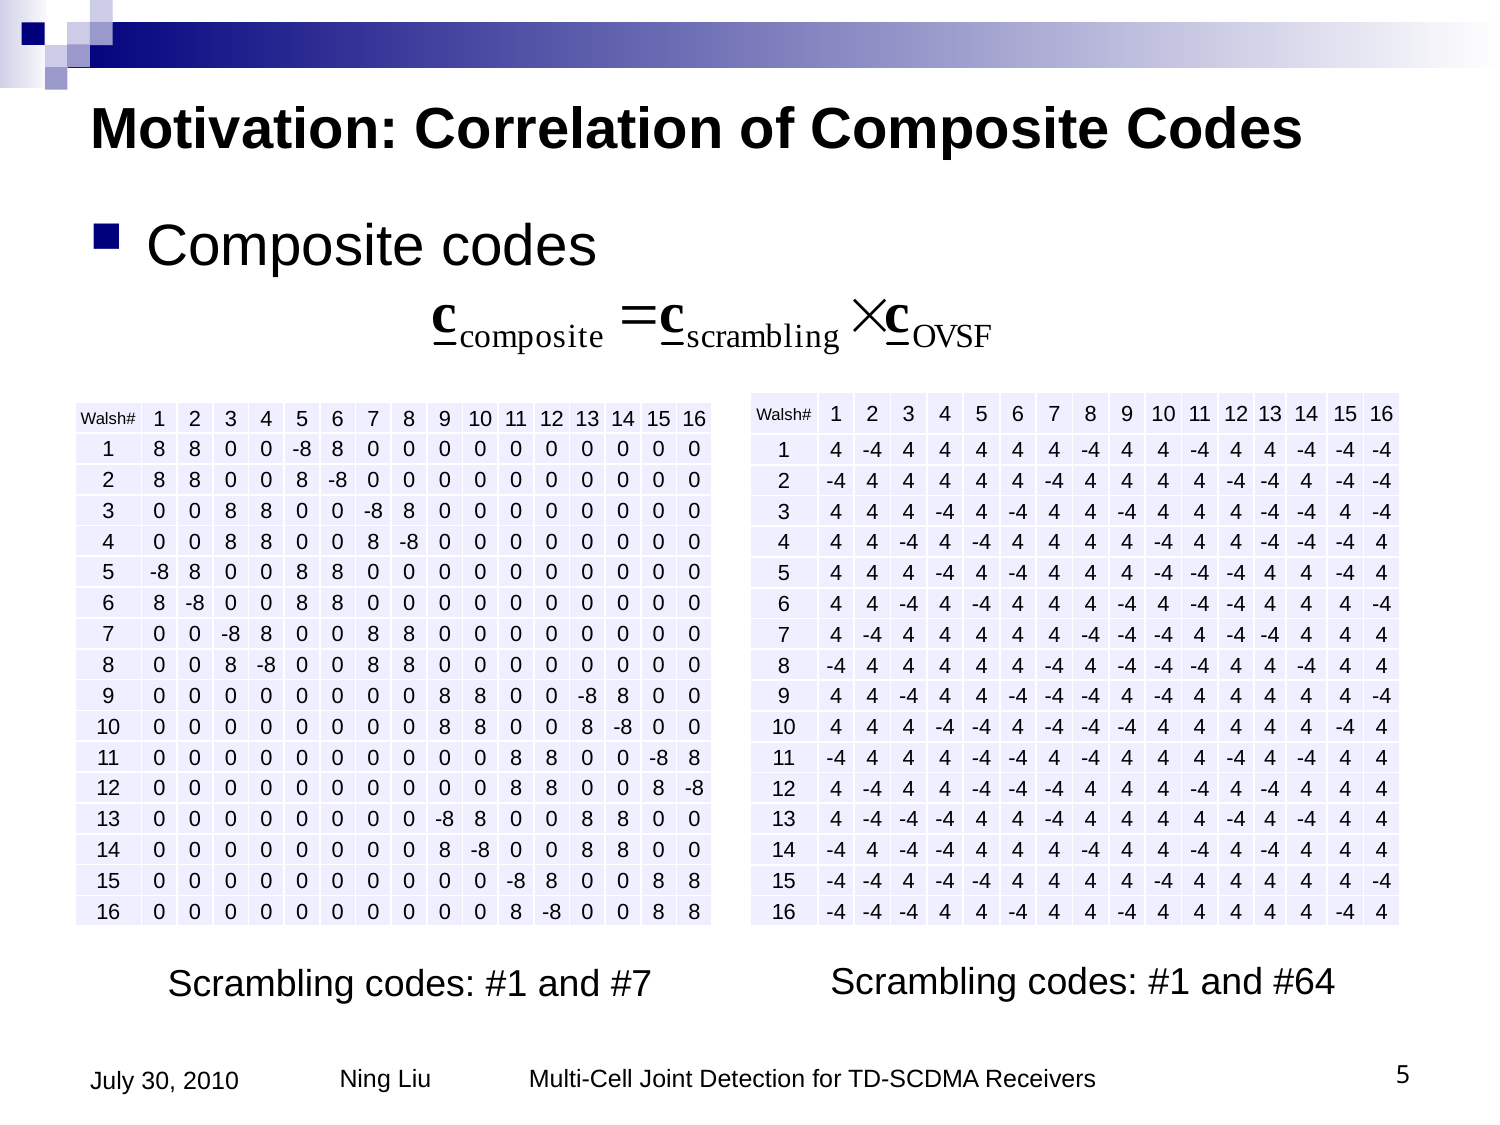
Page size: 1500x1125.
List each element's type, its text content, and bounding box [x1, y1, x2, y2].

table_cell 8 [499, 742, 533, 771]
table_cell 4 [1219, 435, 1253, 464]
table_cell 0 [356, 835, 390, 864]
table_cell 0 [356, 557, 390, 586]
table_header 16 [677, 403, 711, 432]
table_cell 4 [819, 558, 853, 587]
table_header Walsh# [751, 393, 817, 433]
table_cell 0 [677, 804, 711, 833]
table_header 5 [964, 393, 999, 433]
table_cell 0 [356, 896, 390, 925]
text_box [424, 274, 1010, 367]
table_cell 6 [751, 589, 817, 618]
table_cell 4 [1255, 804, 1285, 833]
table_cell 8 [463, 680, 497, 710]
table_cell 4 [819, 773, 853, 802]
table_cell 0 [570, 526, 604, 555]
table_cell 4 [1182, 804, 1217, 833]
table_cell 0 [142, 650, 176, 679]
table_cell 0 [606, 742, 640, 771]
title Motivation: Correlation of Composite Codes [75, 75, 1425, 175]
table_cell 0 [499, 804, 533, 833]
table_cell -4 [1182, 773, 1217, 802]
table_cell 0 [428, 526, 462, 555]
table_cell 0 [499, 434, 533, 463]
table_cell 0 [570, 742, 604, 771]
table_cell 8 [642, 865, 676, 895]
table_cell 5 [76, 557, 141, 586]
table_cell 4 [1287, 896, 1326, 925]
table_cell 0 [428, 742, 462, 771]
table_cell 4 [1037, 866, 1072, 895]
text_box Scrambling codes: #1 and #7 [153, 951, 668, 1012]
table_cell -8 [570, 680, 604, 710]
table_cell 0 [285, 619, 319, 648]
table_header 9 [1110, 393, 1144, 433]
table_cell -4 [891, 527, 926, 556]
table_cell -4 [1110, 589, 1144, 618]
table_cell 0 [428, 496, 462, 525]
table_header 14 [1287, 393, 1326, 433]
table_cell -4 [964, 743, 999, 772]
table_header 2 [855, 393, 890, 433]
table_cell 4 [928, 743, 962, 772]
table_cell -8 [606, 711, 640, 740]
table_cell 4 [1287, 773, 1326, 802]
table_cell 0 [570, 434, 604, 463]
table_cell 0 [463, 496, 497, 525]
table_cell 4 [928, 681, 962, 710]
table_cell 0 [321, 835, 355, 864]
table_cell 0 [214, 742, 248, 771]
table_cell -4 [1328, 558, 1363, 587]
table_cell 4 [1287, 835, 1326, 864]
table_cell -4 [1110, 619, 1144, 648]
table_cell 4 [855, 466, 890, 495]
table_cell 4 [751, 527, 817, 556]
table_cell 4 [1146, 835, 1181, 864]
table_cell 0 [142, 742, 176, 771]
table_cell 0 [463, 650, 497, 679]
table_cell 0 [642, 619, 676, 648]
table_cell 4 [1219, 866, 1253, 895]
table_cell 4 [1219, 773, 1253, 802]
table_cell 0 [142, 526, 176, 555]
table_cell 8 [214, 526, 248, 555]
table_cell 0 [249, 557, 283, 586]
table_cell 0 [535, 804, 569, 833]
table_cell 0 [356, 773, 390, 802]
table_cell -4 [855, 619, 890, 648]
table_cell 0 [677, 835, 711, 864]
table_cell -4 [819, 866, 853, 895]
table_cell 11 [751, 743, 817, 772]
list Composite codes [75, 200, 1425, 1050]
table_cell 14 [76, 835, 141, 864]
table_cell -4 [1255, 835, 1285, 864]
table_cell 0 [249, 680, 283, 710]
table_cell 12 [76, 773, 141, 802]
table_cell 4 [891, 773, 926, 802]
table_cell 8 [392, 619, 426, 648]
table_header 8 [1073, 393, 1108, 433]
table_cell -8 [356, 496, 390, 525]
table_cell 0 [499, 711, 533, 740]
table_cell -8 [535, 896, 569, 925]
table_cell 9 [751, 681, 817, 710]
table_cell 16 [76, 896, 141, 925]
table_cell 8 [392, 650, 426, 679]
table_cell 4 [855, 712, 890, 741]
table_cell 0 [142, 680, 176, 710]
table_cell 0 [249, 865, 283, 895]
table_cell 0 [677, 711, 711, 740]
table_cell 8 [677, 896, 711, 925]
table_cell -8 [677, 773, 711, 802]
table_cell 0 [642, 496, 676, 525]
table_cell 0 [642, 835, 676, 864]
table_cell 0 [606, 557, 640, 586]
table_cell 4 [1110, 866, 1144, 895]
table_cell 4 [1182, 712, 1217, 741]
table_cell 9 [76, 680, 141, 710]
table_cell 8 [535, 865, 569, 895]
table_cell 4 [1219, 496, 1253, 525]
table_cell 8 [499, 773, 533, 802]
table_cell 4 [1001, 589, 1035, 618]
table_cell 0 [499, 619, 533, 648]
table_cell 4 [1037, 619, 1072, 648]
table_cell 4 [1364, 773, 1399, 802]
table_cell 4 [1073, 496, 1108, 525]
table_cell 8 [606, 804, 640, 833]
table_cell 0 [677, 557, 711, 586]
table_cell -4 [1364, 496, 1399, 525]
table_cell 0 [499, 680, 533, 710]
table_cell 8 [463, 804, 497, 833]
table_cell 0 [535, 434, 569, 463]
table_cell 0 [321, 711, 355, 740]
table_header 1 [819, 393, 853, 433]
table_cell -4 [891, 589, 926, 618]
table_cell 4 [1364, 712, 1399, 741]
table_header 15 [1328, 393, 1363, 433]
table_cell 0 [321, 896, 355, 925]
table_cell 0 [606, 896, 640, 925]
table_cell 0 [392, 588, 426, 617]
table_cell 4 [1073, 466, 1108, 495]
table_cell -8 [392, 526, 426, 555]
table_cell -8 [463, 835, 497, 864]
table_cell 0 [392, 680, 426, 710]
table_cell 4 [1287, 619, 1326, 648]
table_cell 0 [606, 434, 640, 463]
table_cell 0 [606, 773, 640, 802]
table_cell 4 [1073, 527, 1108, 556]
table_cell 8 [677, 742, 711, 771]
table_cell 0 [249, 465, 283, 494]
table_cell 8 [428, 835, 462, 864]
table_cell 0 [535, 496, 569, 525]
table_cell -4 [1001, 743, 1035, 772]
table_cell -4 [964, 589, 999, 618]
table_cell 0 [499, 557, 533, 586]
table_header 12 [535, 403, 569, 432]
table_cell 0 [356, 434, 390, 463]
table_cell 4 [1328, 866, 1363, 895]
table_cell 0 [677, 526, 711, 555]
table_cell 0 [570, 650, 604, 679]
table_cell 0 [178, 742, 212, 771]
table_cell 0 [570, 557, 604, 586]
table_cell 5 [751, 558, 817, 587]
table_cell 4 [1037, 496, 1072, 525]
table_cell 4 [855, 527, 890, 556]
table_cell 4 [964, 619, 999, 648]
table_cell 0 [535, 711, 569, 740]
table_cell 0 [428, 773, 462, 802]
table_cell 0 [428, 588, 462, 617]
table_cell 8 [142, 434, 176, 463]
table_cell -4 [1219, 619, 1253, 648]
table_cell 4 [891, 743, 926, 772]
table_cell -4 [1255, 773, 1285, 802]
table_cell 4 [1037, 896, 1072, 925]
table_cell 4 [1328, 743, 1363, 772]
table_cell 16 [751, 896, 817, 925]
table_cell 4 [964, 804, 999, 833]
table_cell 4 [1037, 558, 1072, 587]
table_cell -8 [428, 804, 462, 833]
table_cell -4 [819, 835, 853, 864]
table_cell 0 [285, 650, 319, 679]
table_cell 0 [677, 680, 711, 710]
table_cell -4 [855, 435, 890, 464]
table_cell 4 [1037, 743, 1072, 772]
table_cell -4 [1287, 527, 1326, 556]
table_cell 4 [1328, 681, 1363, 710]
table_cell 0 [178, 711, 212, 740]
table_cell 4 [1073, 558, 1108, 587]
table_cell -8 [142, 557, 176, 586]
table_cell 8 [570, 804, 604, 833]
table_cell 8 [321, 557, 355, 586]
table_header 8 [392, 403, 426, 432]
table_cell -4 [1073, 619, 1108, 648]
table_cell 4 [1146, 496, 1181, 525]
table_cell 0 [178, 526, 212, 555]
table_cell 4 [1255, 743, 1285, 772]
table_cell 0 [499, 588, 533, 617]
table_cell -4 [1328, 435, 1363, 464]
table_cell -8 [249, 650, 283, 679]
table_cell -4 [1073, 835, 1108, 864]
table_cell 0 [142, 773, 176, 802]
table_cell 4 [928, 466, 962, 495]
table_cell 0 [249, 835, 283, 864]
table_header 9 [428, 403, 462, 432]
table_cell 0 [214, 804, 248, 833]
table_cell 4 [1328, 496, 1363, 525]
table_cell 4 [1287, 712, 1326, 741]
table_header 3 [891, 393, 926, 433]
table_cell 0 [642, 465, 676, 494]
table_cell -4 [928, 804, 962, 833]
table_cell 4 [1073, 896, 1108, 925]
table_cell -4 [1146, 866, 1181, 895]
table_cell 4 [1364, 650, 1399, 679]
table_cell 0 [214, 465, 248, 494]
table_cell 0 [463, 557, 497, 586]
table_cell -4 [1182, 589, 1217, 618]
table_cell 0 [570, 465, 604, 494]
table_cell 4 [964, 558, 999, 587]
table_cell 4 [928, 619, 962, 648]
table_cell 0 [642, 804, 676, 833]
table_cell 4 [1110, 435, 1144, 464]
table_cell 0 [356, 680, 390, 710]
table_header 6 [321, 403, 355, 432]
table_cell 0 [321, 526, 355, 555]
table_cell 4 [1328, 589, 1363, 618]
table_header 14 [606, 403, 640, 432]
table_cell 4 [1287, 589, 1326, 618]
table_cell 0 [392, 896, 426, 925]
table_cell 0 [142, 835, 176, 864]
table_cell -4 [1110, 896, 1144, 925]
table_cell 8 [249, 496, 283, 525]
table_cell 4 [1146, 804, 1181, 833]
table_cell 0 [392, 465, 426, 494]
table_cell 4 [891, 466, 926, 495]
text_box Scrambling codes: #1 and #64 [815, 949, 1351, 1010]
table_cell 4 [964, 835, 999, 864]
table_cell 0 [321, 680, 355, 710]
table_cell 4 [964, 435, 999, 464]
table_cell -4 [1255, 619, 1285, 648]
table_cell -4 [1146, 650, 1181, 679]
table_cell 4 [1364, 743, 1399, 772]
table_cell 0 [535, 557, 569, 586]
table_cell 0 [535, 680, 569, 710]
table_cell 8 [392, 496, 426, 525]
table_cell 4 [1255, 650, 1285, 679]
table_cell 0 [499, 835, 533, 864]
table_cell 4 [1001, 804, 1035, 833]
table_cell -4 [1287, 743, 1326, 772]
table_cell 4 [819, 681, 853, 710]
table_cell -4 [855, 866, 890, 895]
table_cell 4 [855, 558, 890, 587]
table_cell 4 [891, 866, 926, 895]
table_cell -4 [964, 773, 999, 802]
table_cell 4 [1073, 650, 1108, 679]
table_cell 0 [321, 865, 355, 895]
table_cell 4 [1146, 743, 1181, 772]
table_header 10 [1146, 393, 1181, 433]
table_cell 0 [249, 434, 283, 463]
table_cell 0 [499, 496, 533, 525]
table_cell -4 [964, 866, 999, 895]
table_cell 8 [249, 526, 283, 555]
table_cell -4 [928, 558, 962, 587]
table_cell 4 [1146, 773, 1181, 802]
table_cell -4 [1037, 804, 1072, 833]
table_cell 0 [570, 588, 604, 617]
table_cell 4 [1255, 435, 1285, 464]
table_cell 4 [1037, 435, 1072, 464]
table_cell 0 [178, 896, 212, 925]
table_cell 8 [428, 680, 462, 710]
table_cell 0 [642, 588, 676, 617]
table_cell 0 [677, 434, 711, 463]
table_cell 0 [428, 434, 462, 463]
table_header 7 [1037, 393, 1072, 433]
table_cell -4 [928, 866, 962, 895]
table_cell 0 [392, 557, 426, 586]
table_cell 4 [964, 496, 999, 525]
table_cell 0 [606, 650, 640, 679]
table_header 7 [356, 403, 390, 432]
table_cell 8 [214, 496, 248, 525]
table_cell -4 [1364, 681, 1399, 710]
table_cell 8 [499, 896, 533, 925]
table_cell -4 [1037, 650, 1072, 679]
table_cell 0 [321, 773, 355, 802]
table_cell -4 [1328, 896, 1363, 925]
table_cell 4 [1110, 558, 1144, 587]
table_cell 4 [819, 589, 853, 618]
table_header 1 [142, 403, 176, 432]
table_cell 0 [249, 588, 283, 617]
table_cell 13 [76, 804, 141, 833]
table_cell 0 [463, 434, 497, 463]
table_cell 0 [321, 650, 355, 679]
table_cell -4 [1182, 435, 1217, 464]
table_cell 4 [1255, 866, 1285, 895]
table_cell 0 [321, 804, 355, 833]
table_cell 0 [214, 865, 248, 895]
table_cell 8 [570, 711, 604, 740]
table_cell 4 [1182, 866, 1217, 895]
table_cell 0 [285, 711, 319, 740]
table_cell -4 [1037, 681, 1072, 710]
table_cell 4 [1146, 466, 1181, 495]
table_cell -4 [819, 896, 853, 925]
table_cell 0 [214, 711, 248, 740]
table_cell -4 [891, 896, 926, 925]
table_cell 4 [1110, 835, 1144, 864]
table_cell 4 [76, 526, 141, 555]
table_cell 4 [1255, 558, 1285, 587]
table_cell -4 [1146, 527, 1181, 556]
table_cell 4 [1001, 466, 1035, 495]
table_cell 0 [285, 865, 319, 895]
table_cell 4 [1219, 896, 1253, 925]
table_cell 4 [1219, 650, 1253, 679]
table_cell 0 [214, 588, 248, 617]
table_cell 0 [356, 865, 390, 895]
table_cell -4 [855, 773, 890, 802]
table_cell 8 [642, 773, 676, 802]
table_cell 4 [1182, 681, 1217, 710]
table_cell 8 [142, 465, 176, 494]
table_cell -4 [891, 681, 926, 710]
table_cell 4 [1364, 804, 1399, 833]
table_cell 4 [1037, 835, 1072, 864]
table_cell 0 [392, 835, 426, 864]
table_cell 4 [1255, 712, 1285, 741]
table_cell 0 [570, 496, 604, 525]
table_cell 7 [751, 619, 817, 648]
table_cell 0 [214, 434, 248, 463]
table_header Walsh# [76, 403, 141, 432]
table_cell -4 [1219, 589, 1253, 618]
table_cell 4 [891, 619, 926, 648]
table_cell -4 [928, 496, 962, 525]
table_cell 0 [428, 557, 462, 586]
table_cell -8 [178, 588, 212, 617]
table_cell 4 [1328, 804, 1363, 833]
table_cell 4 [1001, 835, 1035, 864]
table_cell 3 [76, 496, 141, 525]
table_cell 8 [677, 865, 711, 895]
table_cell -4 [1110, 496, 1144, 525]
table_cell 8 [428, 711, 462, 740]
table_header 3 [214, 403, 248, 432]
table_cell 0 [535, 588, 569, 617]
table_cell 0 [321, 742, 355, 771]
table_cell 4 [928, 650, 962, 679]
table_cell 4 [819, 435, 853, 464]
table_cell 4 [1110, 773, 1144, 802]
table_cell 4 [891, 496, 926, 525]
table_cell -4 [1037, 466, 1072, 495]
table_cell 4 [819, 804, 853, 833]
table_cell 0 [392, 434, 426, 463]
table_cell 4 [855, 496, 890, 525]
table_cell 0 [178, 804, 212, 833]
table_cell 4 [1219, 681, 1253, 710]
table_cell 0 [606, 526, 640, 555]
table_header 15 [642, 403, 676, 432]
table_cell 4 [1146, 435, 1181, 464]
table_cell 4 [855, 589, 890, 618]
table_cell -4 [1219, 558, 1253, 587]
table_cell 4 [1001, 650, 1035, 679]
table_cell 0 [285, 680, 319, 710]
table_cell 0 [499, 465, 533, 494]
table_cell -8 [285, 434, 319, 463]
table_cell 4 [1364, 558, 1399, 587]
table_cell -4 [1219, 466, 1253, 495]
table_cell -4 [1146, 619, 1181, 648]
table_cell 4 [928, 435, 962, 464]
table_cell -4 [1182, 558, 1217, 587]
table_header 11 [1182, 393, 1217, 433]
table_cell 4 [928, 589, 962, 618]
table_cell 4 [1001, 619, 1035, 648]
table_cell -4 [928, 712, 962, 741]
table_cell 4 [1037, 527, 1072, 556]
table_cell 0 [356, 742, 390, 771]
table_cell 0 [642, 711, 676, 740]
table_cell 4 [1001, 866, 1035, 895]
table_cell 0 [463, 742, 497, 771]
table_cell 8 [356, 619, 390, 648]
table_cell -4 [1001, 496, 1035, 525]
table_cell 0 [642, 557, 676, 586]
table_cell -4 [1364, 435, 1399, 464]
table_cell 4 [855, 681, 890, 710]
table_cell 0 [249, 896, 283, 925]
table_cell 8 [142, 588, 176, 617]
table_cell 0 [392, 711, 426, 740]
table_cell 4 [1287, 866, 1326, 895]
table_cell 4 [1182, 743, 1217, 772]
table_cell 0 [249, 711, 283, 740]
table_cell 15 [751, 866, 817, 895]
table_header 12 [1219, 393, 1253, 433]
table_cell 4 [1073, 866, 1108, 895]
table_cell 4 [1182, 466, 1217, 495]
table_cell 4 [1073, 589, 1108, 618]
table_cell 0 [285, 496, 319, 525]
table_cell 4 [1182, 896, 1217, 925]
table_cell 7 [76, 619, 141, 648]
table_cell 0 [285, 773, 319, 802]
table_cell 0 [535, 650, 569, 679]
table_cell 0 [178, 773, 212, 802]
table_cell 0 [214, 557, 248, 586]
table_cell 0 [178, 680, 212, 710]
table_cell -4 [1255, 527, 1285, 556]
table_cell 4 [1073, 804, 1108, 833]
table_cell 4 [819, 496, 853, 525]
table_header 10 [463, 403, 497, 432]
table_cell 0 [463, 526, 497, 555]
table_header 16 [1364, 393, 1399, 433]
table_cell 4 [891, 558, 926, 587]
table_cell 8 [178, 557, 212, 586]
table_cell 0 [142, 711, 176, 740]
table_cell 0 [606, 588, 640, 617]
table_cell 8 [76, 650, 141, 679]
table_cell 4 [1110, 466, 1144, 495]
table_cell 0 [285, 742, 319, 771]
table_cell 0 [642, 650, 676, 679]
table_cell 0 [356, 804, 390, 833]
table_cell 8 [751, 650, 817, 679]
table_cell 4 [855, 743, 890, 772]
table_cell 4 [1110, 743, 1144, 772]
table_cell -8 [642, 742, 676, 771]
table_cell 4 [1219, 527, 1253, 556]
table_cell -4 [1001, 558, 1035, 587]
table_cell 0 [178, 865, 212, 895]
table_cell -4 [1037, 712, 1072, 741]
table_cell 0 [285, 896, 319, 925]
table_header 5 [285, 403, 319, 432]
table_cell 0 [214, 896, 248, 925]
table_cell 8 [178, 465, 212, 494]
table_cell 8 [356, 526, 390, 555]
table_cell 0 [428, 865, 462, 895]
table_cell 4 [964, 896, 999, 925]
table_cell 4 [1255, 681, 1285, 710]
table_cell 0 [535, 619, 569, 648]
table_header 13 [570, 403, 604, 432]
table_cell 4 [819, 712, 853, 741]
footer Ning Liu Multi-Cell Joint Detection for TD-SCDMA Receivers [287, 1049, 1151, 1101]
table_cell 0 [142, 896, 176, 925]
table_cell 4 [928, 896, 962, 925]
table_cell 0 [428, 896, 462, 925]
table_cell 0 [570, 773, 604, 802]
table_cell 0 [570, 865, 604, 895]
table_header 2 [178, 403, 212, 432]
table_cell 0 [642, 434, 676, 463]
table_cell 0 [178, 496, 212, 525]
table_cell 0 [142, 496, 176, 525]
table_cell 11 [76, 742, 141, 771]
table_cell 0 [249, 804, 283, 833]
table_cell 4 [1110, 681, 1144, 710]
table_cell 8 [214, 650, 248, 679]
table_cell 0 [606, 496, 640, 525]
table_cell -4 [1146, 681, 1181, 710]
table_cell 4 [891, 712, 926, 741]
table_cell 0 [606, 465, 640, 494]
table_cell -4 [1328, 527, 1363, 556]
table_cell 4 [1328, 773, 1363, 802]
table_cell 0 [249, 742, 283, 771]
table_cell -4 [1255, 496, 1285, 525]
table_cell 0 [428, 650, 462, 679]
table_cell 0 [570, 619, 604, 648]
table_cell 4 [928, 773, 962, 802]
table_cell 0 [285, 835, 319, 864]
table_cell 4 [1146, 896, 1181, 925]
table_cell -8 [499, 865, 533, 895]
table_cell 0 [499, 526, 533, 555]
table_cell 8 [606, 680, 640, 710]
table_cell 2 [76, 465, 141, 494]
table_cell 8 [356, 650, 390, 679]
table_cell 12 [751, 773, 817, 802]
table_cell 0 [642, 526, 676, 555]
table_cell 4 [1073, 773, 1108, 802]
table_cell 0 [535, 526, 569, 555]
table_cell 4 [1001, 712, 1035, 741]
table_cell 0 [285, 804, 319, 833]
table_cell 4 [1328, 650, 1363, 679]
table_cell -4 [1219, 804, 1253, 833]
table_cell -4 [1001, 773, 1035, 802]
table_cell 8 [642, 896, 676, 925]
table_cell 8 [535, 773, 569, 802]
table_cell -4 [1146, 558, 1181, 587]
table_cell -4 [1001, 681, 1035, 710]
table_cell 0 [428, 465, 462, 494]
table_cell -4 [1073, 435, 1108, 464]
table_cell -4 [819, 650, 853, 679]
table_header 11 [499, 403, 533, 432]
table_cell -4 [1182, 650, 1217, 679]
table_cell 8 [178, 434, 212, 463]
table_cell 4 [1328, 835, 1363, 864]
table_cell 4 [1287, 466, 1326, 495]
table_cell 0 [463, 588, 497, 617]
table_cell 4 [964, 681, 999, 710]
table_cell 0 [570, 896, 604, 925]
table_cell -4 [1037, 773, 1072, 802]
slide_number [74, 1049, 326, 1103]
table_cell 14 [751, 835, 817, 864]
table_cell 4 [1328, 619, 1363, 648]
table_cell 0 [321, 496, 355, 525]
table_cell 0 [356, 465, 390, 494]
table_cell -4 [1073, 712, 1108, 741]
table_cell -4 [1328, 466, 1363, 495]
slide_number 5 [1237, 1049, 1426, 1101]
table_cell 4 [891, 435, 926, 464]
table_cell 4 [1287, 681, 1326, 710]
table_cell 4 [1255, 896, 1285, 925]
table_cell 0 [392, 742, 426, 771]
table_cell 0 [677, 465, 711, 494]
table_cell 4 [1219, 712, 1253, 741]
table_cell 0 [677, 650, 711, 679]
table_cell 0 [249, 773, 283, 802]
table_cell -4 [1110, 650, 1144, 679]
table_cell 8 [606, 835, 640, 864]
table_cell 4 [1219, 835, 1253, 864]
table_cell 0 [392, 865, 426, 895]
table_cell 0 [677, 619, 711, 648]
table_cell 0 [463, 465, 497, 494]
table_cell 4 [1287, 558, 1326, 587]
table_cell 0 [463, 619, 497, 648]
table_cell -4 [1364, 589, 1399, 618]
table_cell 0 [642, 680, 676, 710]
table_cell 4 [855, 650, 890, 679]
table_cell -4 [1073, 743, 1108, 772]
table_cell -4 [1001, 896, 1035, 925]
table_cell 13 [751, 804, 817, 833]
table_cell -4 [891, 835, 926, 864]
table_cell -4 [855, 896, 890, 925]
table_cell 0 [178, 619, 212, 648]
table_cell 15 [76, 865, 141, 895]
table_cell -4 [1287, 435, 1326, 464]
table_cell 4 [1364, 527, 1399, 556]
table_cell 0 [356, 711, 390, 740]
table_cell 0 [214, 773, 248, 802]
table_cell 2 [751, 466, 817, 495]
table_cell -8 [321, 465, 355, 494]
table_cell 4 [1146, 589, 1181, 618]
table_cell -4 [891, 804, 926, 833]
table_cell 8 [285, 465, 319, 494]
table_cell 0 [214, 680, 248, 710]
table_header 4 [249, 403, 283, 432]
table_cell 4 [1001, 435, 1035, 464]
table_cell 0 [677, 496, 711, 525]
table_cell 4 [1146, 712, 1181, 741]
table_cell 6 [76, 588, 141, 617]
table_cell 8 [285, 588, 319, 617]
table_cell -4 [1287, 804, 1326, 833]
table_cell 1 [76, 434, 141, 463]
table_cell -4 [1110, 712, 1144, 741]
table_cell -4 [1287, 496, 1326, 525]
table_cell -4 [1255, 466, 1285, 495]
table_cell 0 [463, 896, 497, 925]
table_cell 8 [321, 588, 355, 617]
table_cell 0 [677, 588, 711, 617]
table_cell 4 [928, 527, 962, 556]
table_cell 0 [392, 804, 426, 833]
table_cell 4 [1364, 619, 1399, 648]
table_cell 0 [606, 619, 640, 648]
table_cell 0 [214, 835, 248, 864]
table_cell 8 [463, 711, 497, 740]
table_cell 4 [1110, 804, 1144, 833]
table_cell -4 [1219, 743, 1253, 772]
table_cell 4 [964, 466, 999, 495]
table_cell -4 [819, 466, 853, 495]
table_cell 1 [751, 435, 817, 464]
table_cell 0 [463, 773, 497, 802]
table_cell -4 [964, 527, 999, 556]
table_cell -4 [1287, 650, 1326, 679]
table_cell 0 [142, 804, 176, 833]
table_cell 8 [249, 619, 283, 648]
table_cell 0 [356, 588, 390, 617]
table_cell 3 [751, 496, 817, 525]
table_cell -4 [1182, 835, 1217, 864]
table_cell 4 [1037, 589, 1072, 618]
table_cell 4 [964, 650, 999, 679]
table_cell 4 [855, 835, 890, 864]
table_cell 4 [891, 650, 926, 679]
table_cell -4 [1364, 866, 1399, 895]
table_cell 4 [819, 619, 853, 648]
table_header 6 [1001, 393, 1035, 433]
table_header 4 [928, 393, 962, 433]
table_cell 0 [428, 619, 462, 648]
table_cell 4 [1182, 619, 1217, 648]
table_cell 8 [285, 557, 319, 586]
table_cell -4 [855, 804, 890, 833]
table_cell 0 [285, 526, 319, 555]
table_cell -4 [1073, 681, 1108, 710]
table_cell 0 [392, 773, 426, 802]
table_header 13 [1255, 393, 1285, 433]
table_cell -8 [214, 619, 248, 648]
table_cell 4 [1182, 527, 1217, 556]
table_cell 4 [1001, 527, 1035, 556]
table_cell -4 [1364, 466, 1399, 495]
table_cell 8 [570, 835, 604, 864]
table_cell 0 [142, 619, 176, 648]
table_cell 4 [1364, 835, 1399, 864]
table_cell 4 [1110, 527, 1144, 556]
table_cell 0 [321, 619, 355, 648]
table_cell 0 [178, 650, 212, 679]
table_cell 8 [321, 434, 355, 463]
table_cell 4 [1182, 496, 1217, 525]
table_cell 0 [463, 865, 497, 895]
table_cell -4 [819, 743, 853, 772]
table_cell -4 [964, 712, 999, 741]
table_cell 4 [1255, 589, 1285, 618]
table_cell 10 [76, 711, 141, 740]
table_cell 0 [535, 835, 569, 864]
table_cell 0 [499, 650, 533, 679]
table_cell -4 [928, 835, 962, 864]
table_cell 4 [1364, 896, 1399, 925]
table_cell 10 [751, 712, 817, 741]
table_cell -4 [1328, 712, 1363, 741]
table_cell 0 [535, 465, 569, 494]
table_cell 8 [535, 742, 569, 771]
table_cell 0 [178, 835, 212, 864]
table_cell 0 [606, 865, 640, 895]
table_cell 0 [142, 865, 176, 895]
table_cell 4 [819, 527, 853, 556]
